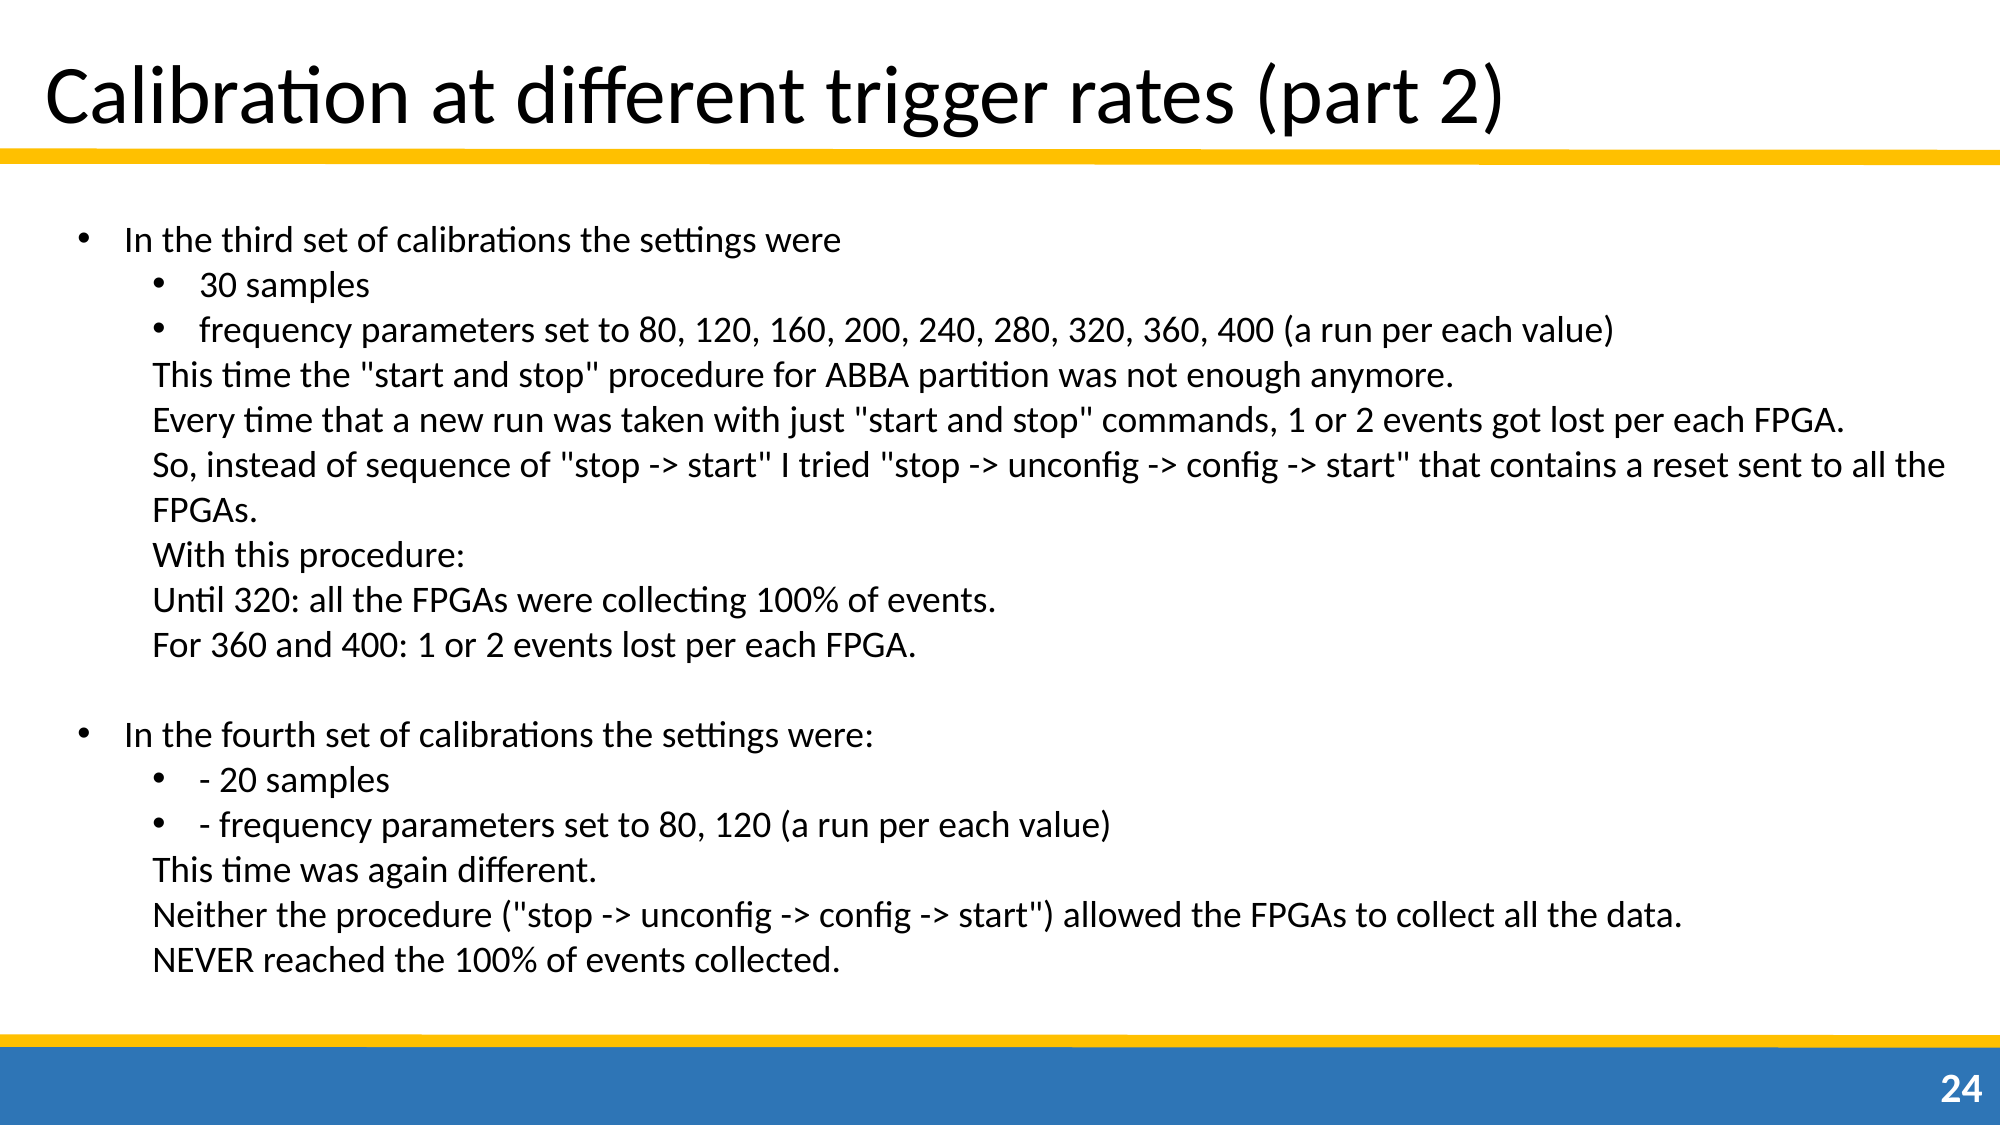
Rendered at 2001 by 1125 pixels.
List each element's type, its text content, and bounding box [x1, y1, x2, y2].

text_box 24 [1925, 1053, 1998, 1119]
text_box [0, 1047, 2000, 1125]
text_box Calibration at different trigger rates (part 2) [30, 33, 1524, 148]
text_box In the third set of calibrations the settings were 30 samples frequency parameters set to 80, 120, 160, 200, 240, 280, 320, 360, 400 (a run per each value) This time the "start and stop" procedure for ABBA partition was not enough anymore. Every time that a new run was taken with just "start and stop" commands, 1 or 2 events got lost per each FPGA. So, instead of sequence of "stop -> start" I tried "stop -> unconfig -> config -> start" that contains a reset sent to all the FPGAs. With this procedure: Until 320: all the FPGAs were collecting 100% of events. For 360 and 400: 1 or 2 events lost per each FPGA. In the fourth set of calibrations the settings were: - 20 samples - frequency parameters set to 80, 120 (a run per each value) This time was again different. Neither the procedure ("stop -> unconfig -> config -> start") allowed the FPGAs to collect all the data. NEVER reached the 100% of events collected. [62, 208, 1979, 988]
